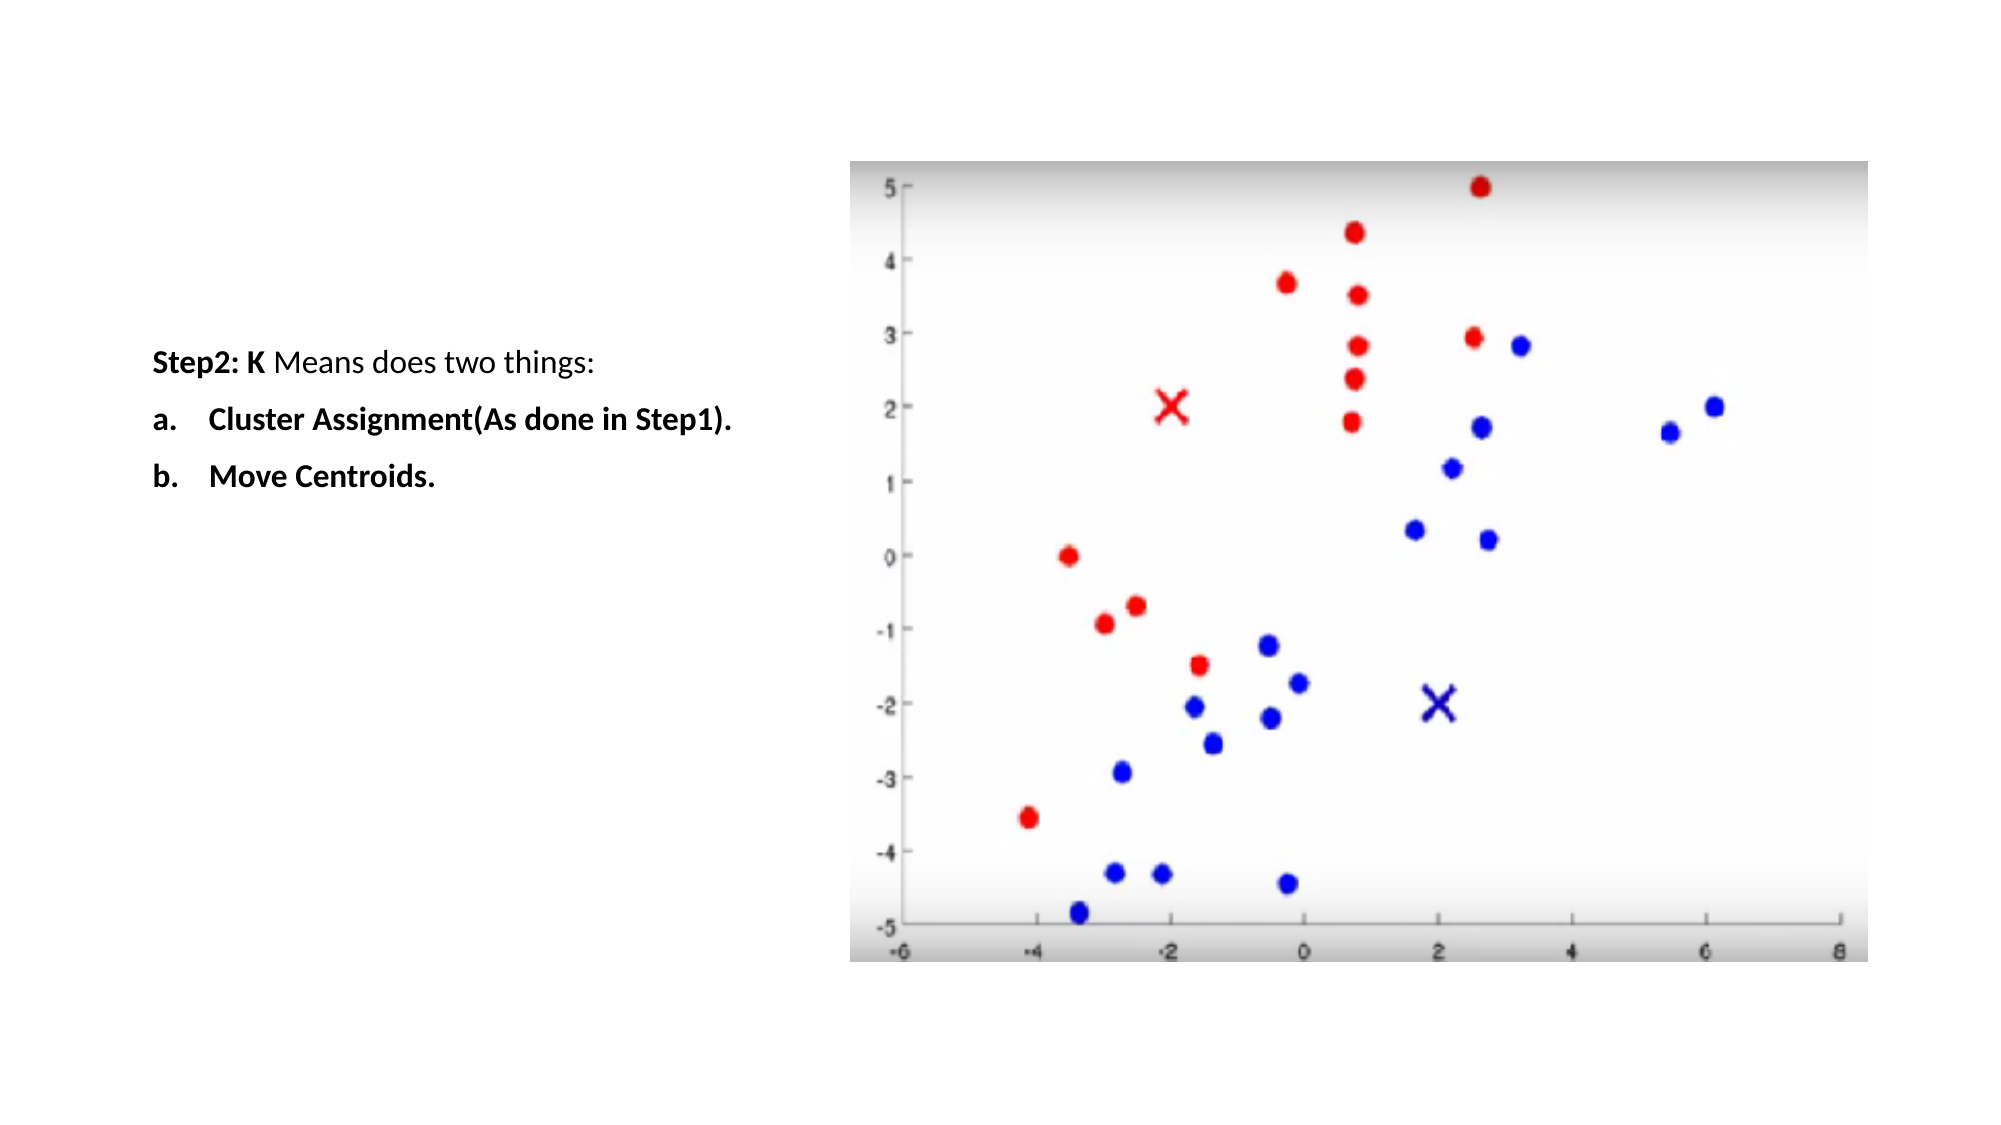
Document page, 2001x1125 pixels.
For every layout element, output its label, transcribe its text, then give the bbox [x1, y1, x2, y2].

list Step2: K Means does two things: Cluster Assignment(As done in Step1). Move Centroids. [137, 337, 783, 963]
picture [850, 161, 1868, 962]
